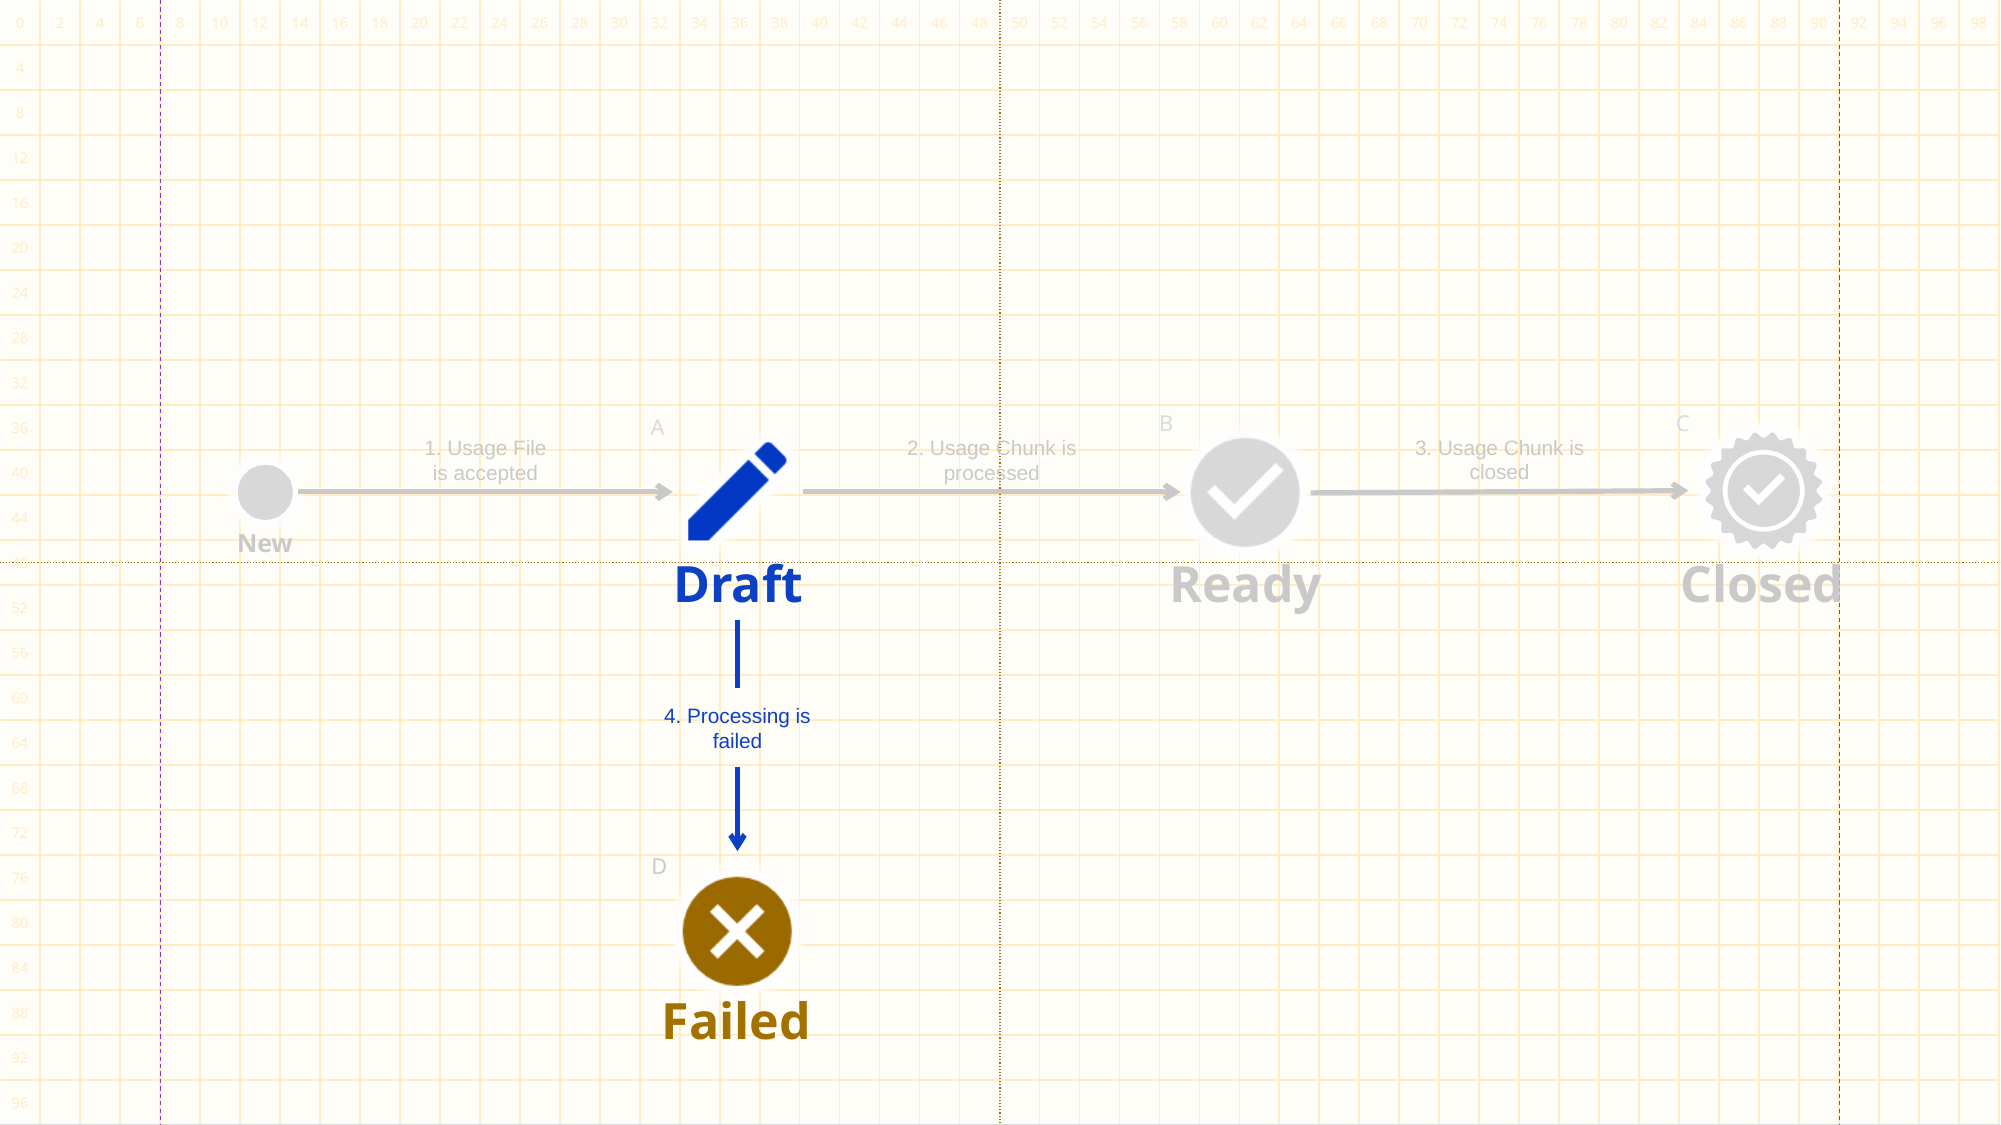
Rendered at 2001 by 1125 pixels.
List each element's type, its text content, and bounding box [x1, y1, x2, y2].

text_box 1. Usage File is accepted [388, 433, 583, 487]
text_box Failed [605, 997, 868, 1042]
text_box 4. Processing is failed [640, 688, 835, 768]
text_box Closed [1631, 560, 1894, 605]
text_box A [642, 411, 673, 442]
picture [672, 866, 803, 997]
picture [232, 459, 298, 525]
text_box B [1151, 408, 1181, 438]
text_box New [202, 525, 328, 560]
text_box D [644, 851, 675, 881]
text_box Draft [646, 560, 830, 605]
text_box C [1667, 407, 1698, 438]
text_box Ready [1135, 560, 1357, 606]
text_box 3. Usage Chunk is closed [1402, 432, 1597, 486]
text_box 2. Usage Chunk is processed [894, 433, 1089, 487]
picture [1688, 415, 1839, 566]
picture [1180, 427, 1311, 558]
picture [672, 426, 803, 557]
